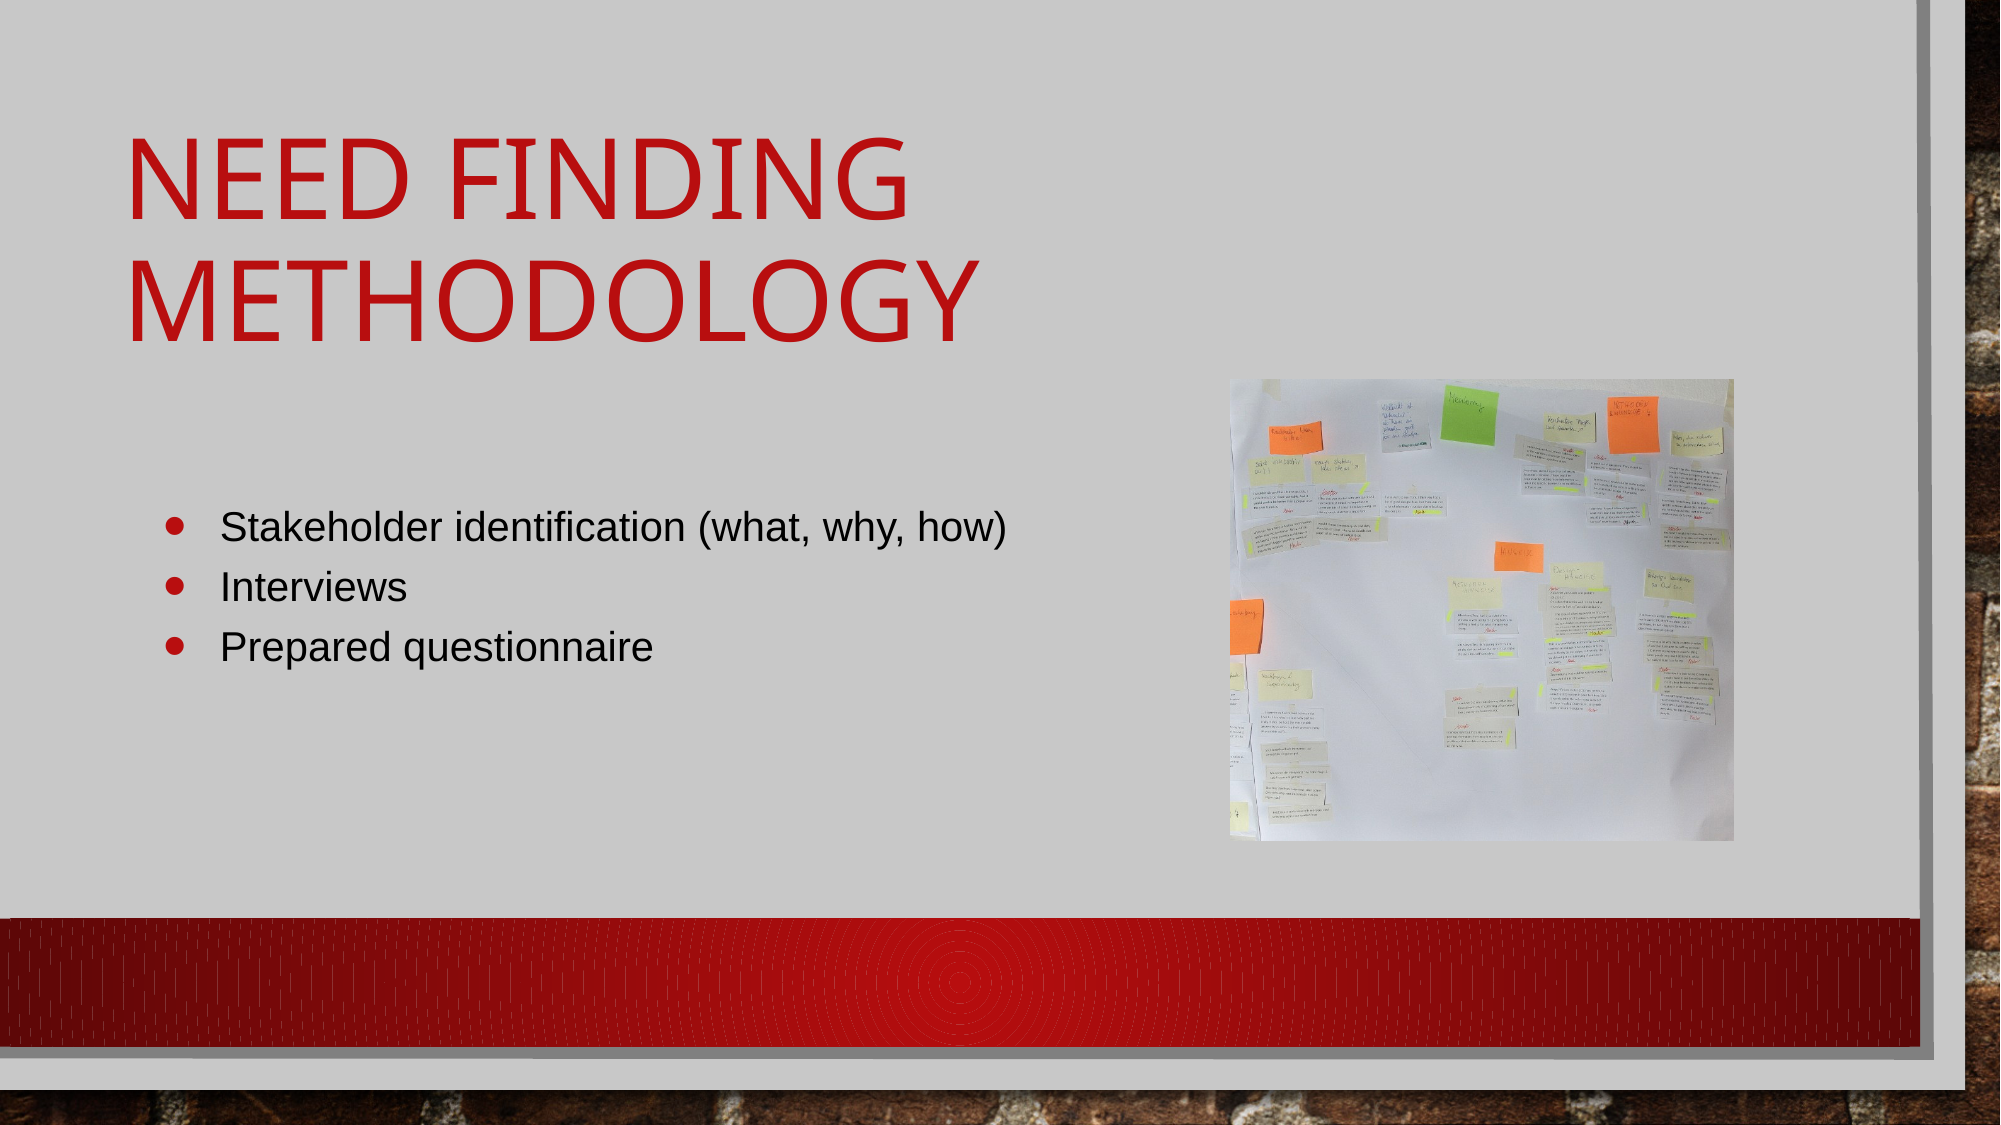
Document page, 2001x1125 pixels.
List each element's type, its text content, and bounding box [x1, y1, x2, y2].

title Need Finding Methodology [107, 149, 1813, 339]
list Stakeholder identification (what, why, how) Interviews Prepared questionnaire [112, 338, 1818, 882]
picture [0, 0, 2000, 1125]
picture [1230, 379, 1735, 841]
